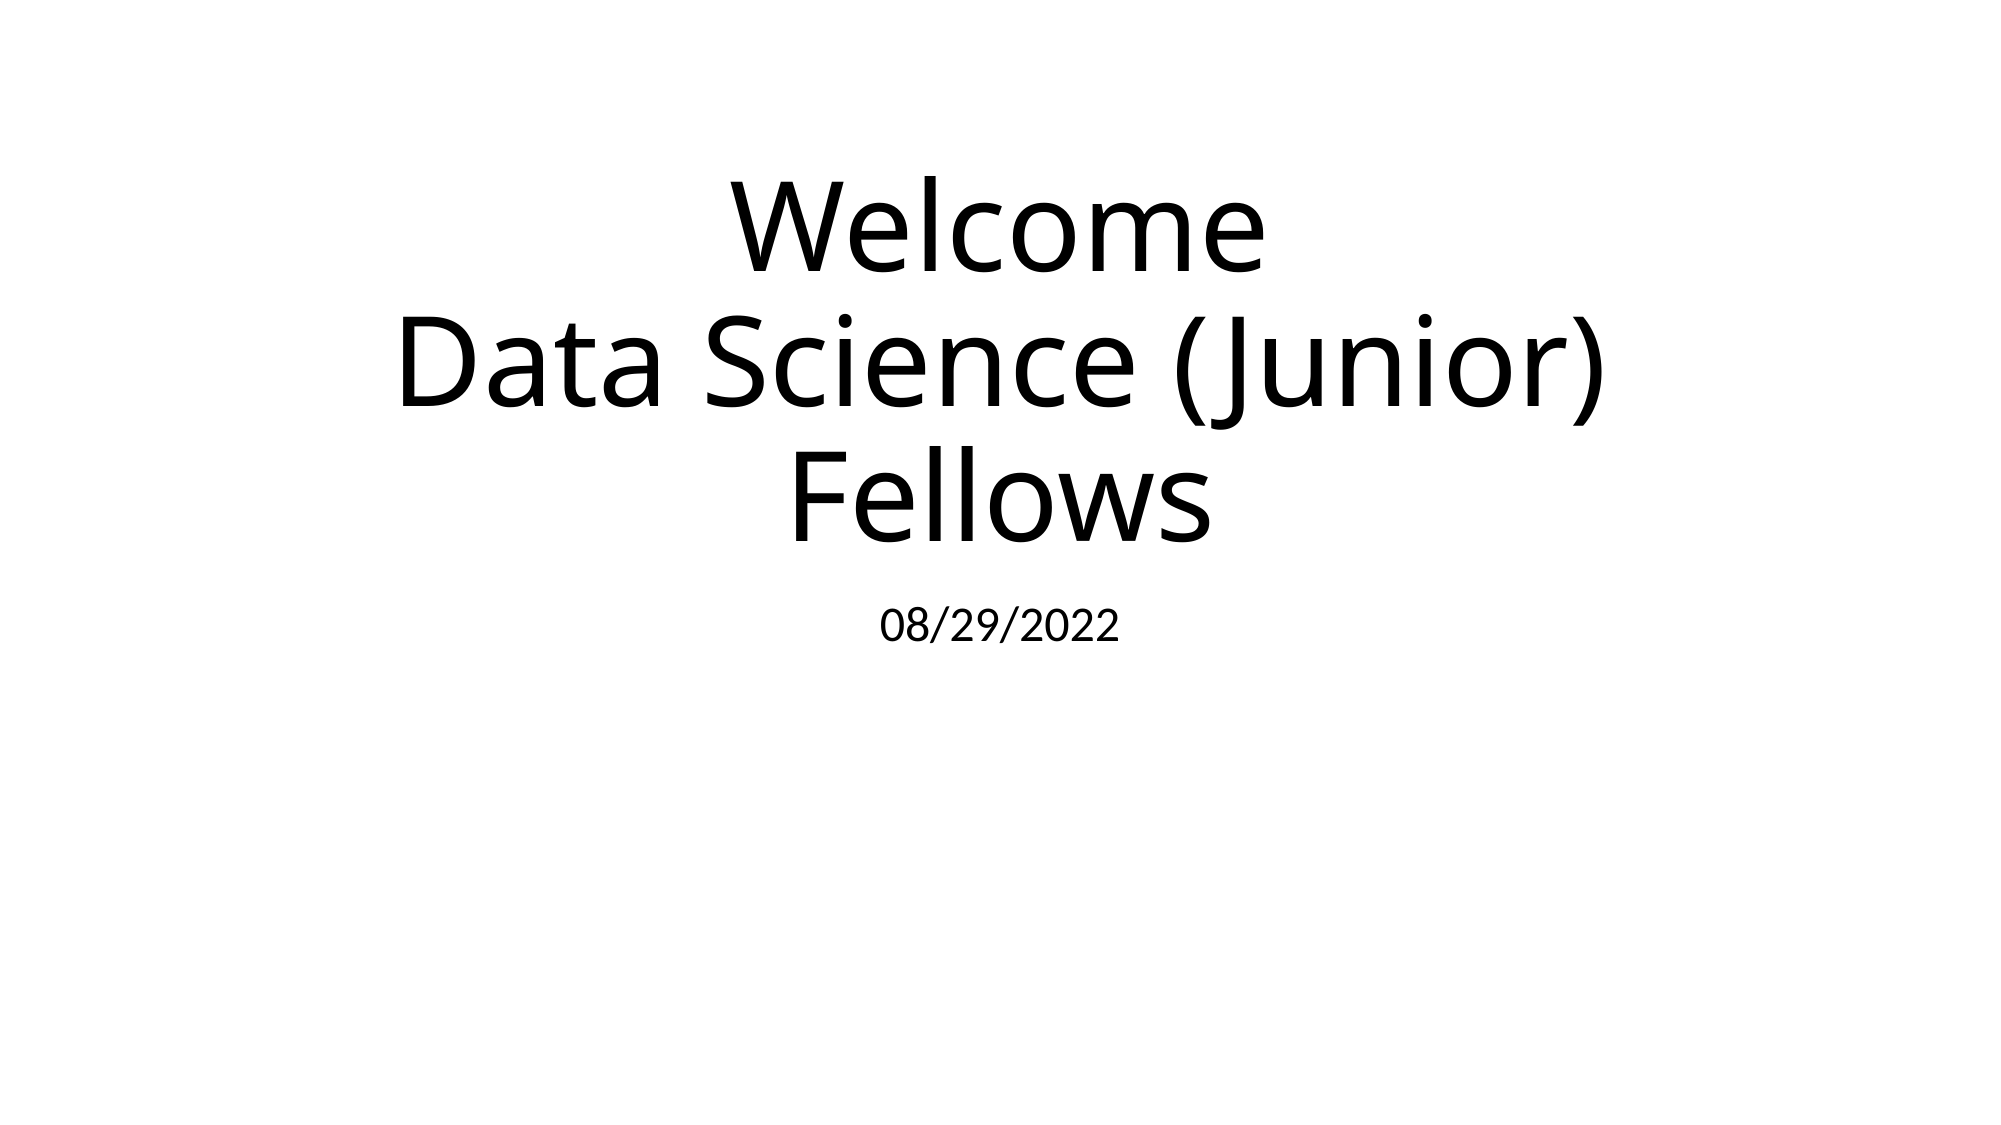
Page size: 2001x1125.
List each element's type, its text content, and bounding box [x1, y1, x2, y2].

subtitle 08/29/2022 [249, 590, 1750, 863]
title Welcome Data Science (Junior) Fellows [249, 184, 1750, 576]
